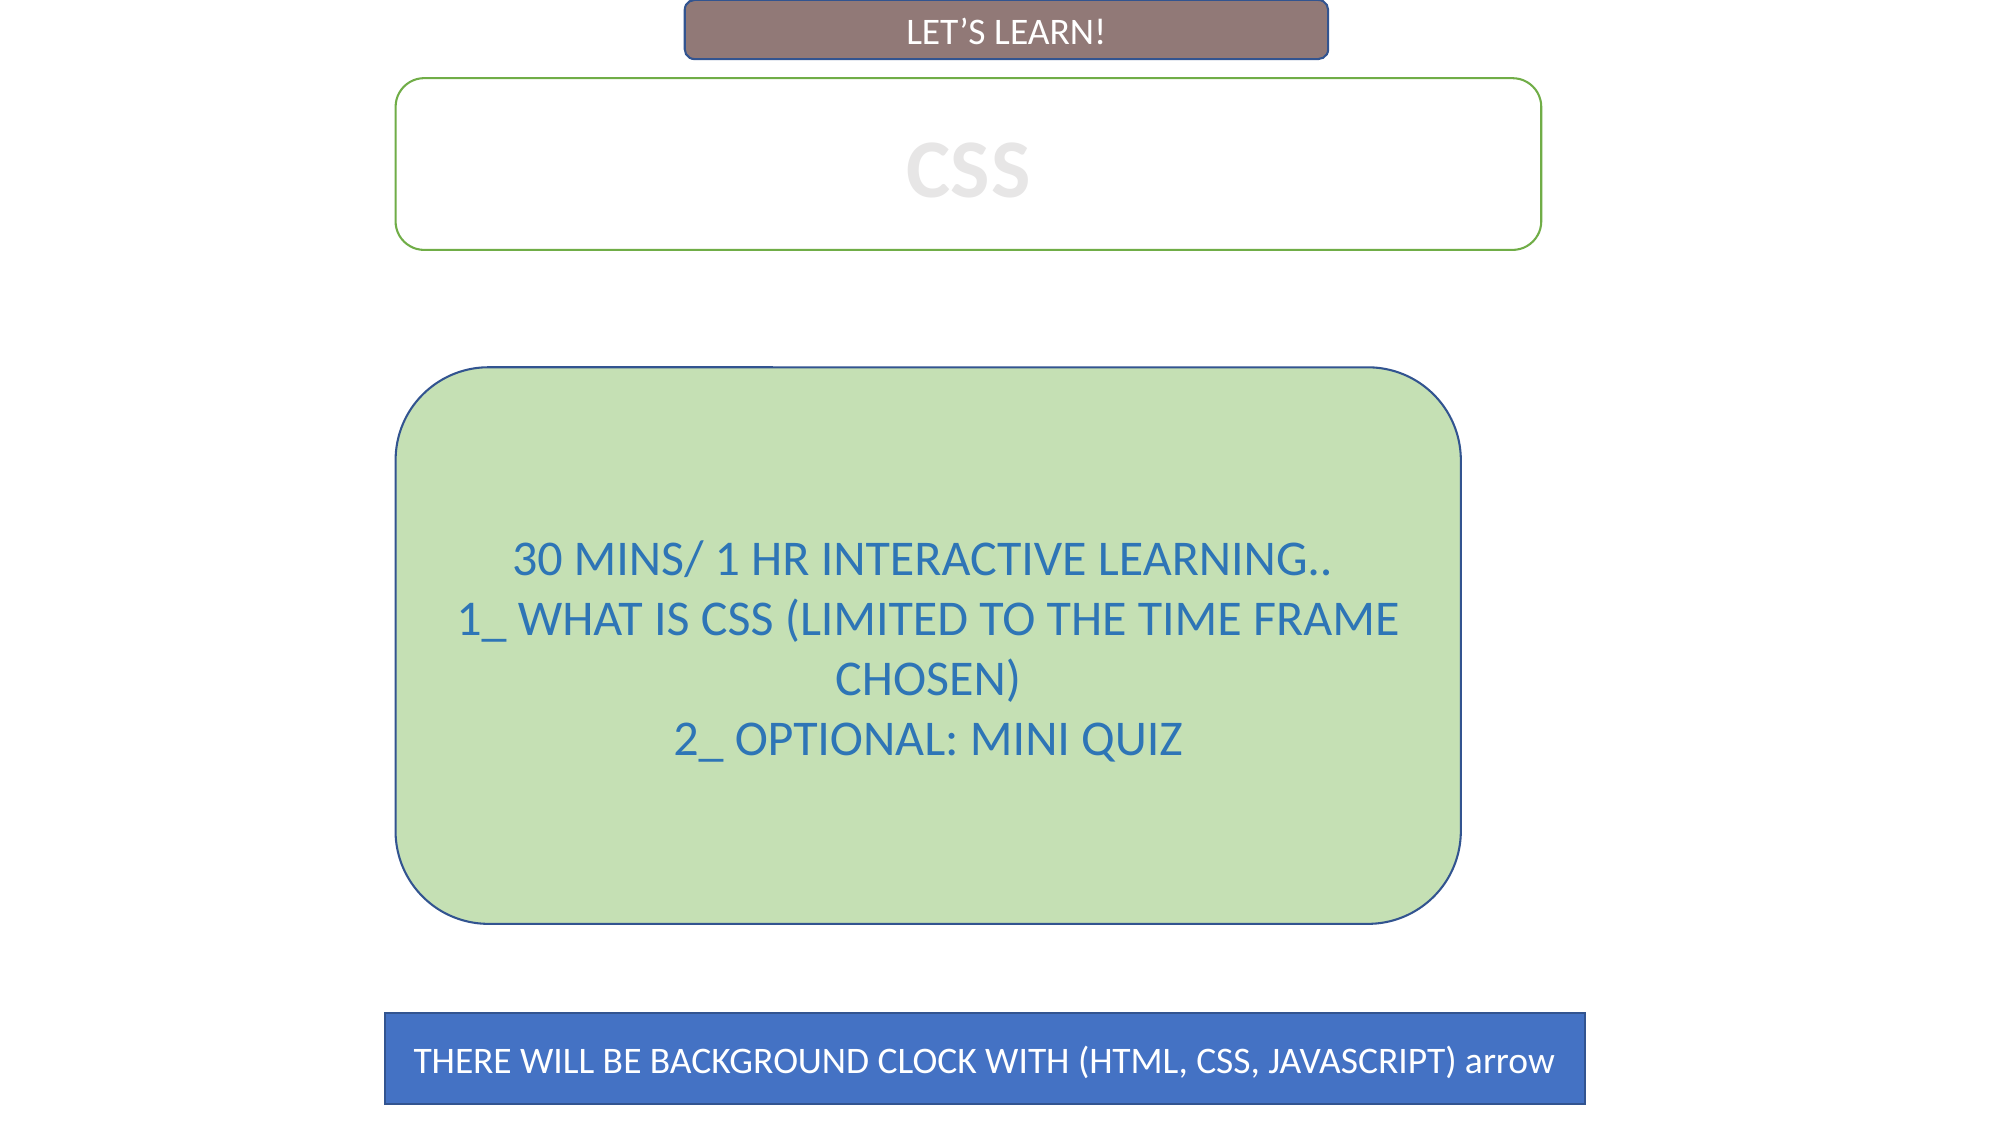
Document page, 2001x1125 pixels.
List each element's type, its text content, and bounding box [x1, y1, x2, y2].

text_box 30 MINS/ 1 HR INTERACTIVE LEARNING.. 1_ WHAT IS CSS (LIMITED TO THE TIME FRAME CHOSEN) 2_ OPTIONAL: MINI QUIZ [394, 366, 1462, 925]
text_box LET’S LEARN! [683, 0, 1330, 61]
text_box CSS [394, 77, 1543, 251]
text_box THERE WILL BE BACKGROUND CLOCK WITH (HTML, CSS, JAVASCRIPT) arrow [384, 1012, 1586, 1105]
